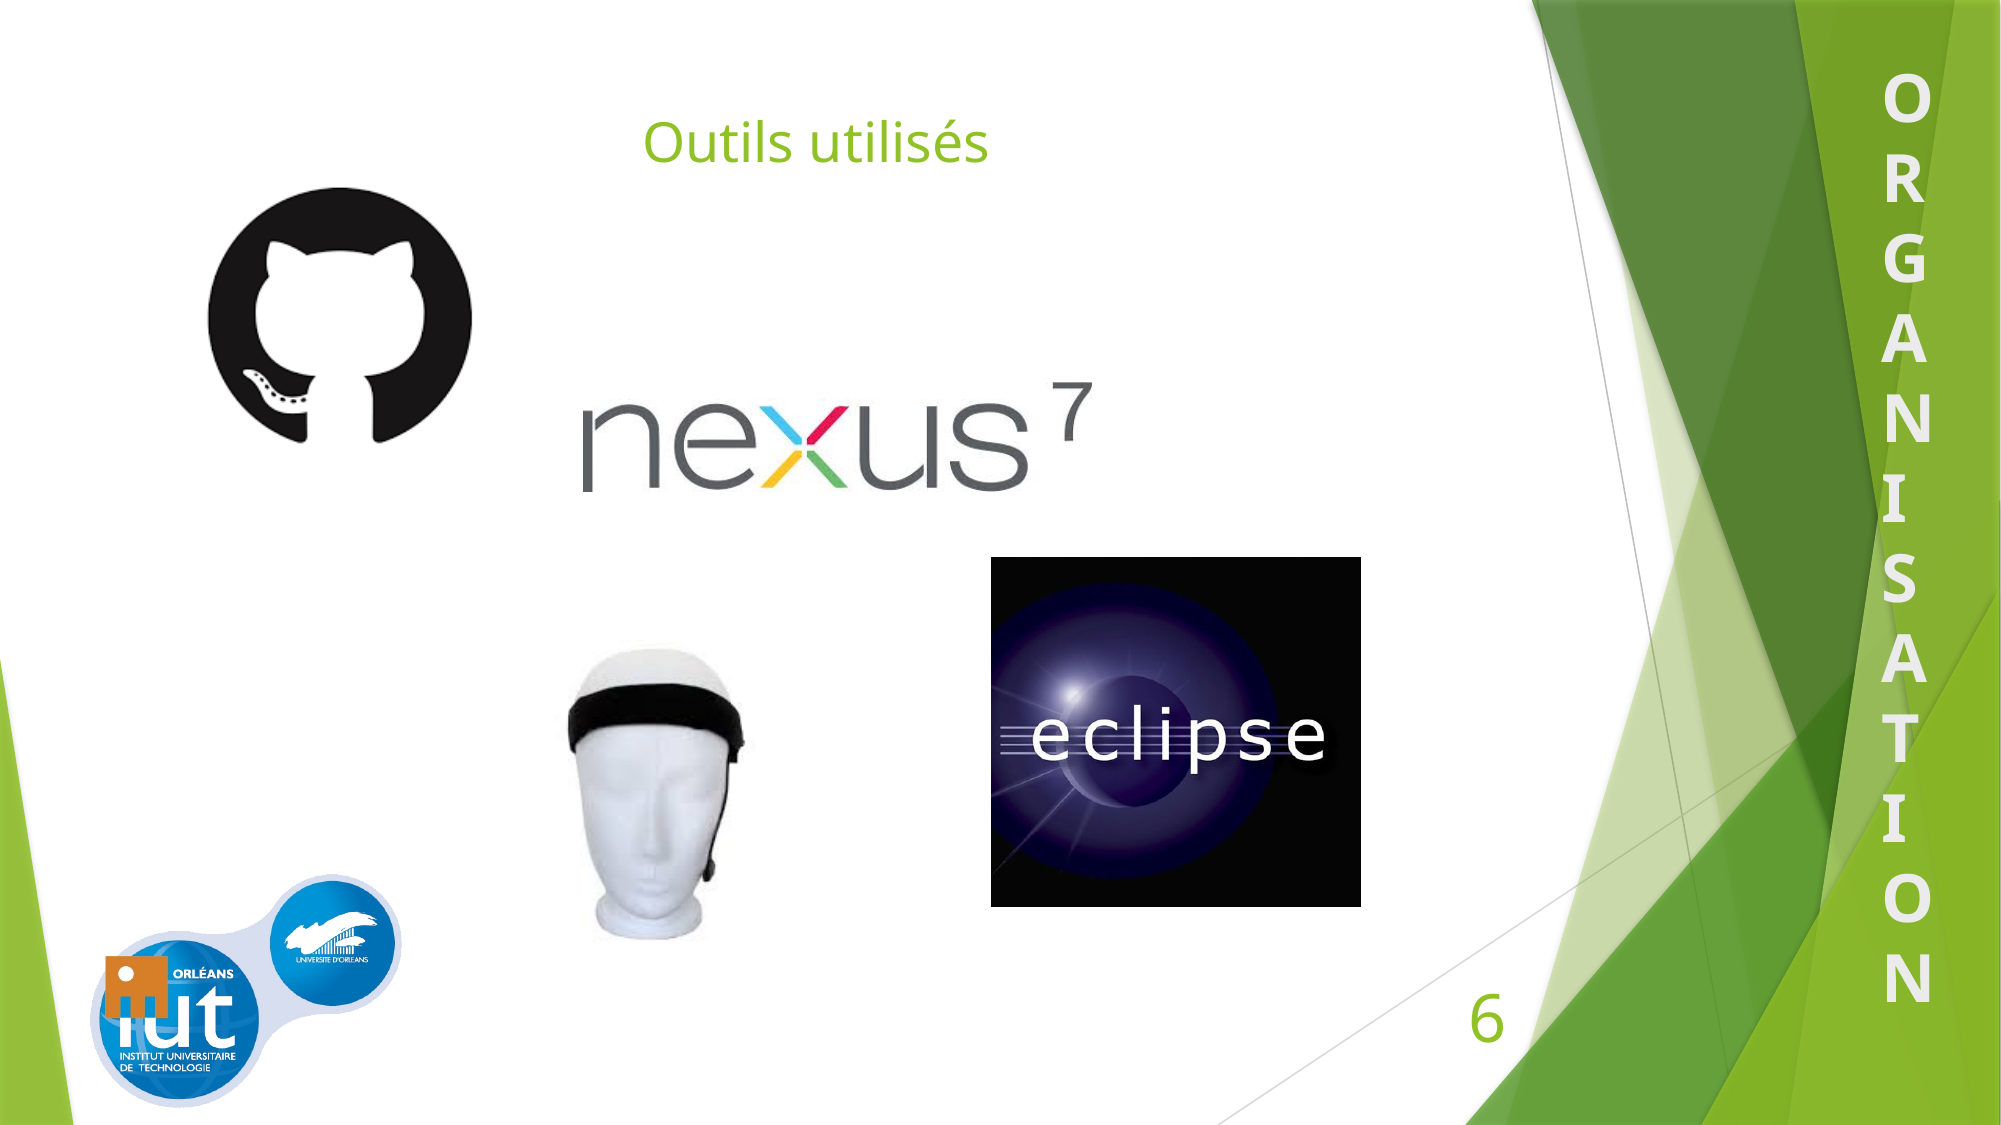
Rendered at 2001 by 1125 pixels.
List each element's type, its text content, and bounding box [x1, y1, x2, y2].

picture [165, 141, 517, 493]
picture [991, 556, 1362, 908]
text_box ORGANISATION [1866, 48, 1916, 1024]
title Outils utilisés [111, 99, 1522, 317]
picture [583, 381, 1093, 493]
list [90, 873, 403, 1109]
slide_number 6 [1409, 991, 1522, 1051]
picture [455, 640, 854, 951]
